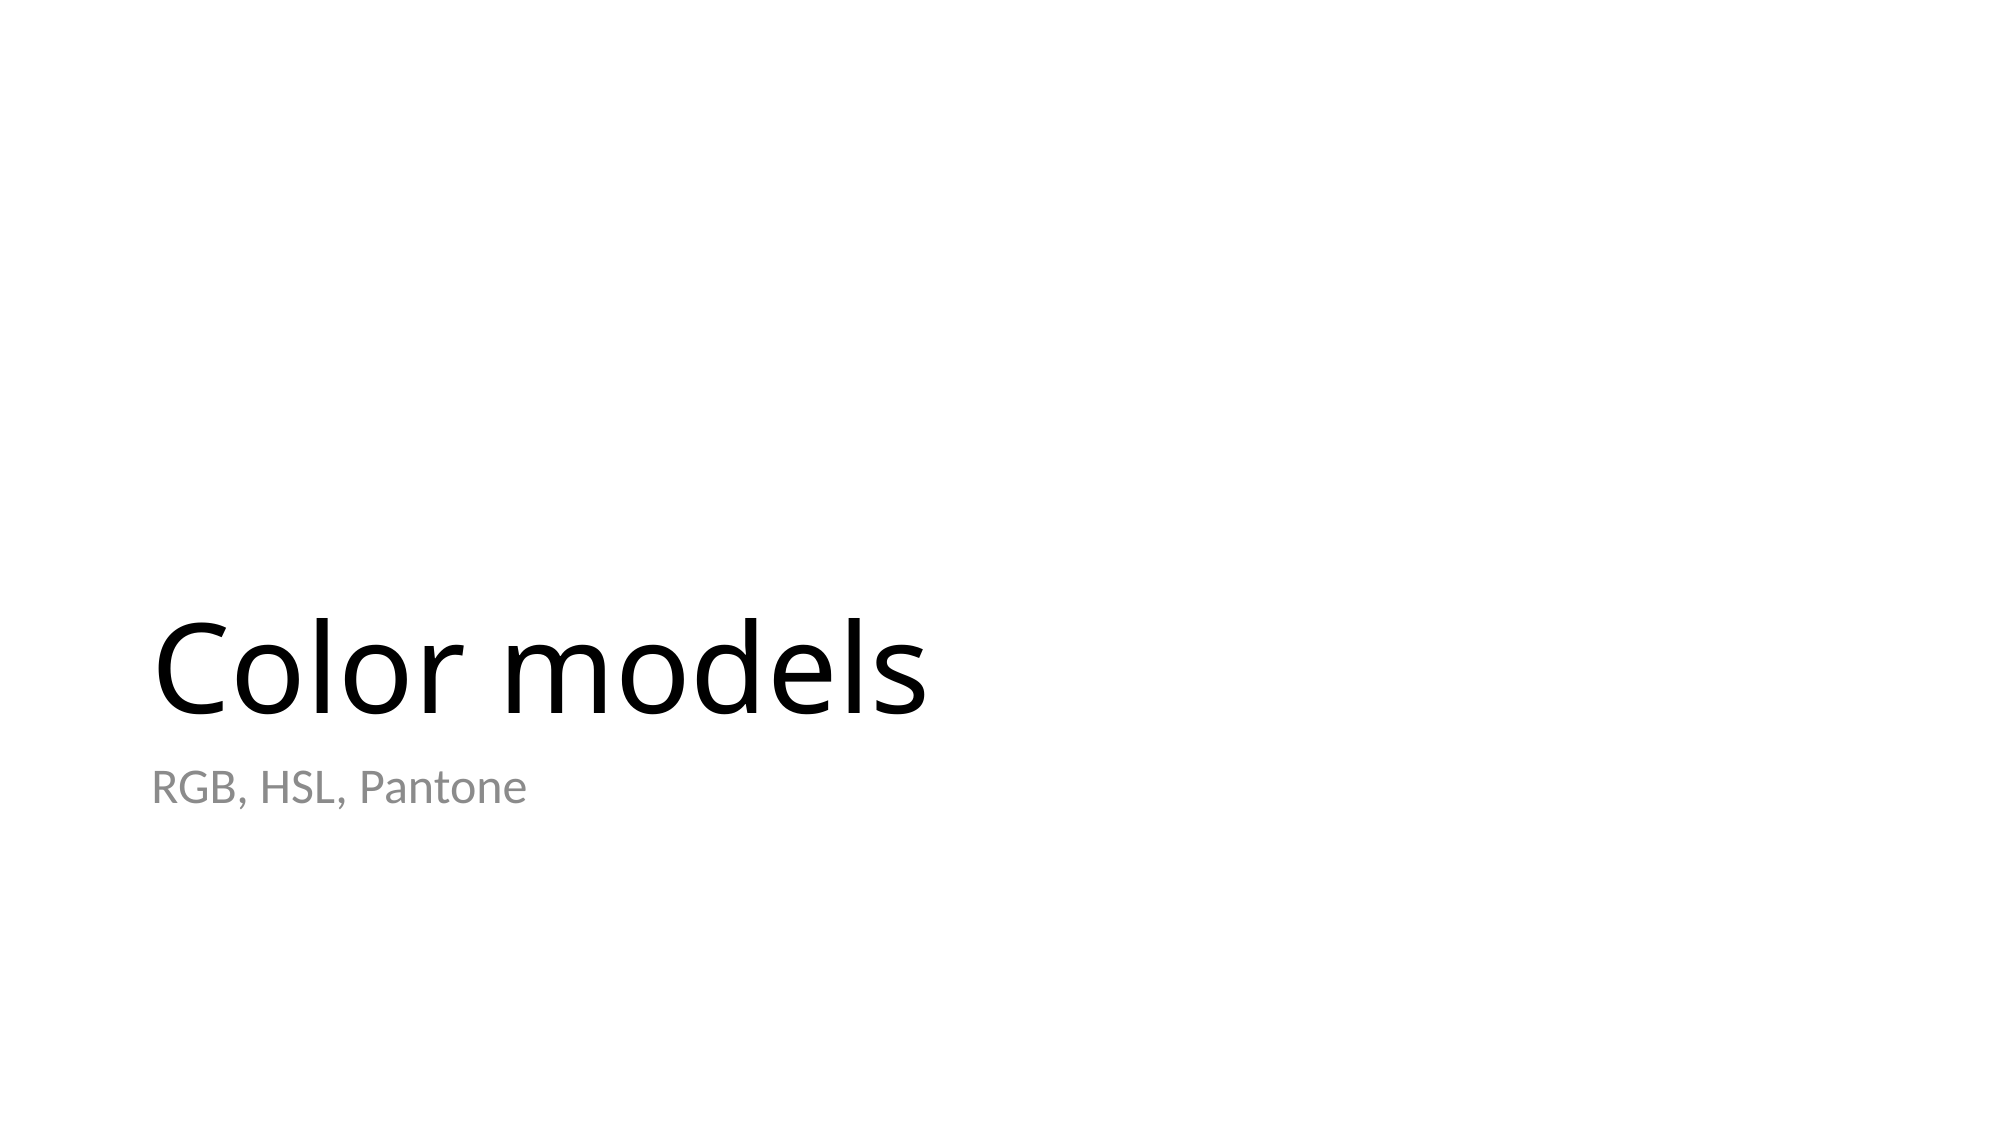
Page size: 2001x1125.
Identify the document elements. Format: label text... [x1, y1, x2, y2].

list RGB, HSL, Pantone [136, 752, 1862, 999]
title Color models [136, 280, 1862, 749]
